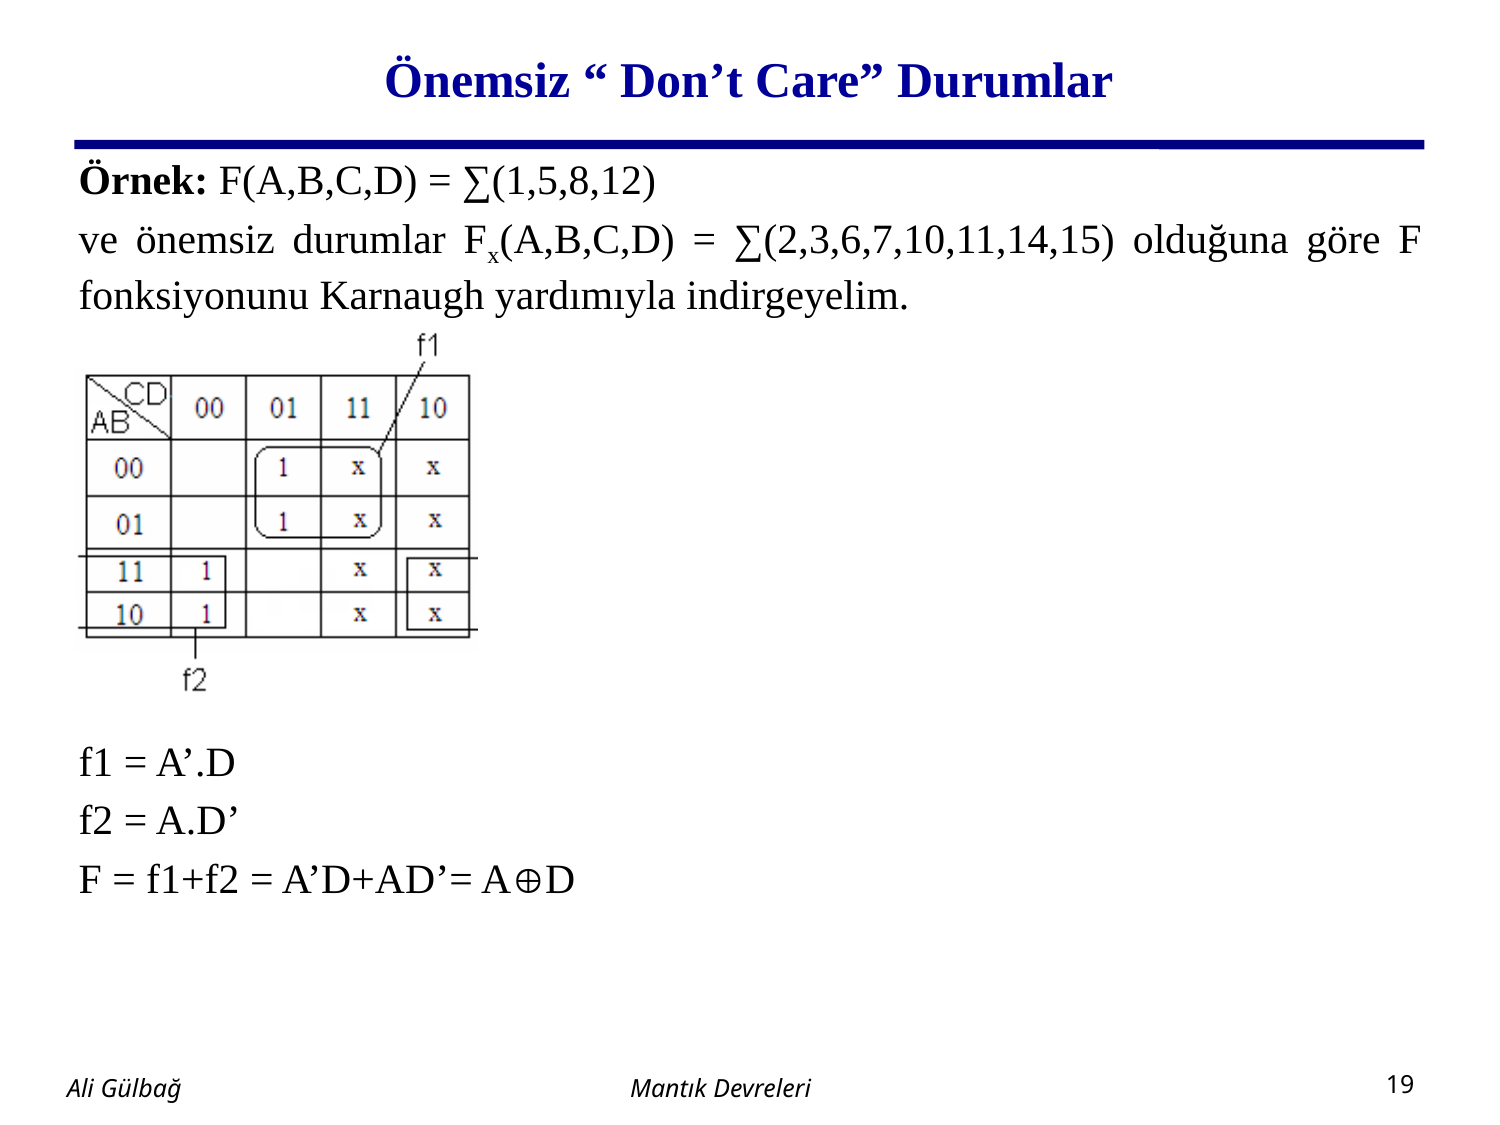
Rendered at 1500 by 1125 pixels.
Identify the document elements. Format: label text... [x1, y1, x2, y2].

title Önemsiz “ Don’t Care” Durumlar [111, 12, 1388, 143]
list Örnek: F(A,B,C,D) = ∑(1,5,8,12) ve önemsiz durumlar Fx(A,B,C,D) = ∑(2,3,6,7,10,11,14,15) olduğuna göre F fonksiyonunu Karnaugh yardımıyla indirgeyelim. f1 = A’.D f2 = A.D’ F = f1+f2 = A’D+AD’= AD [63, 145, 1438, 979]
footer Mantık Devreleri [454, 1049, 993, 1125]
picture [72, 330, 479, 695]
